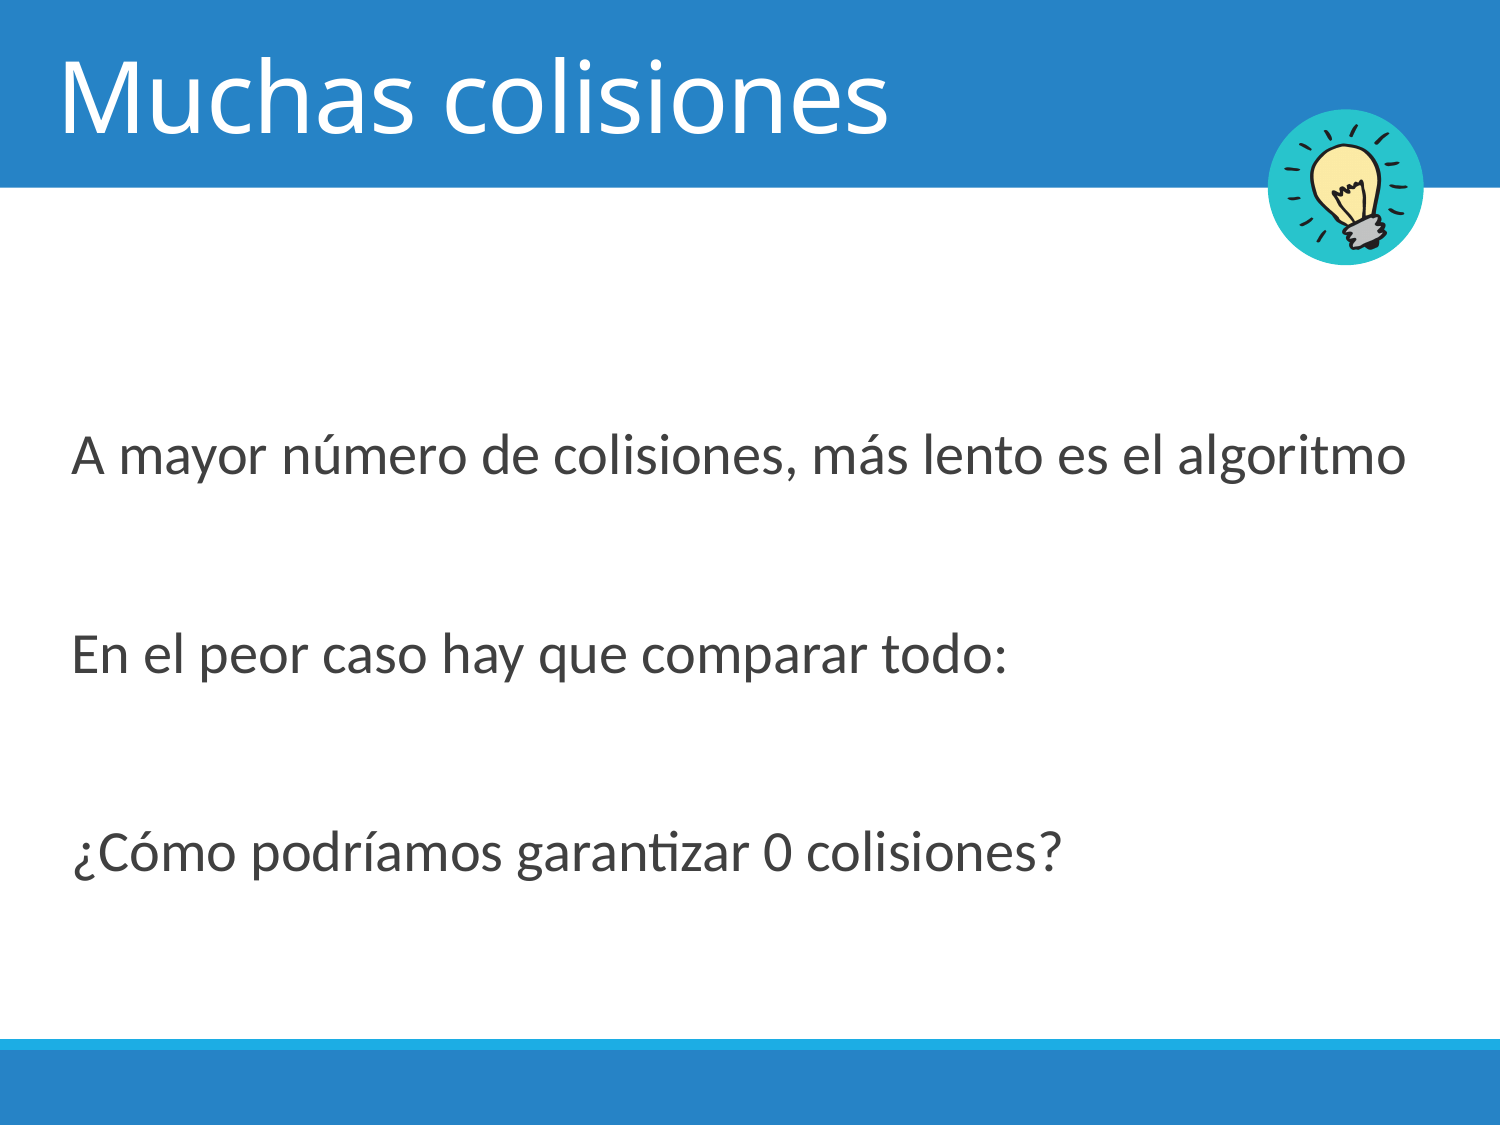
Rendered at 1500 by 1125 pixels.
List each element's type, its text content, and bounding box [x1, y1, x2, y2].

picture [1284, 188, 1408, 250]
title Muchas colisiones [41, 0, 1459, 188]
